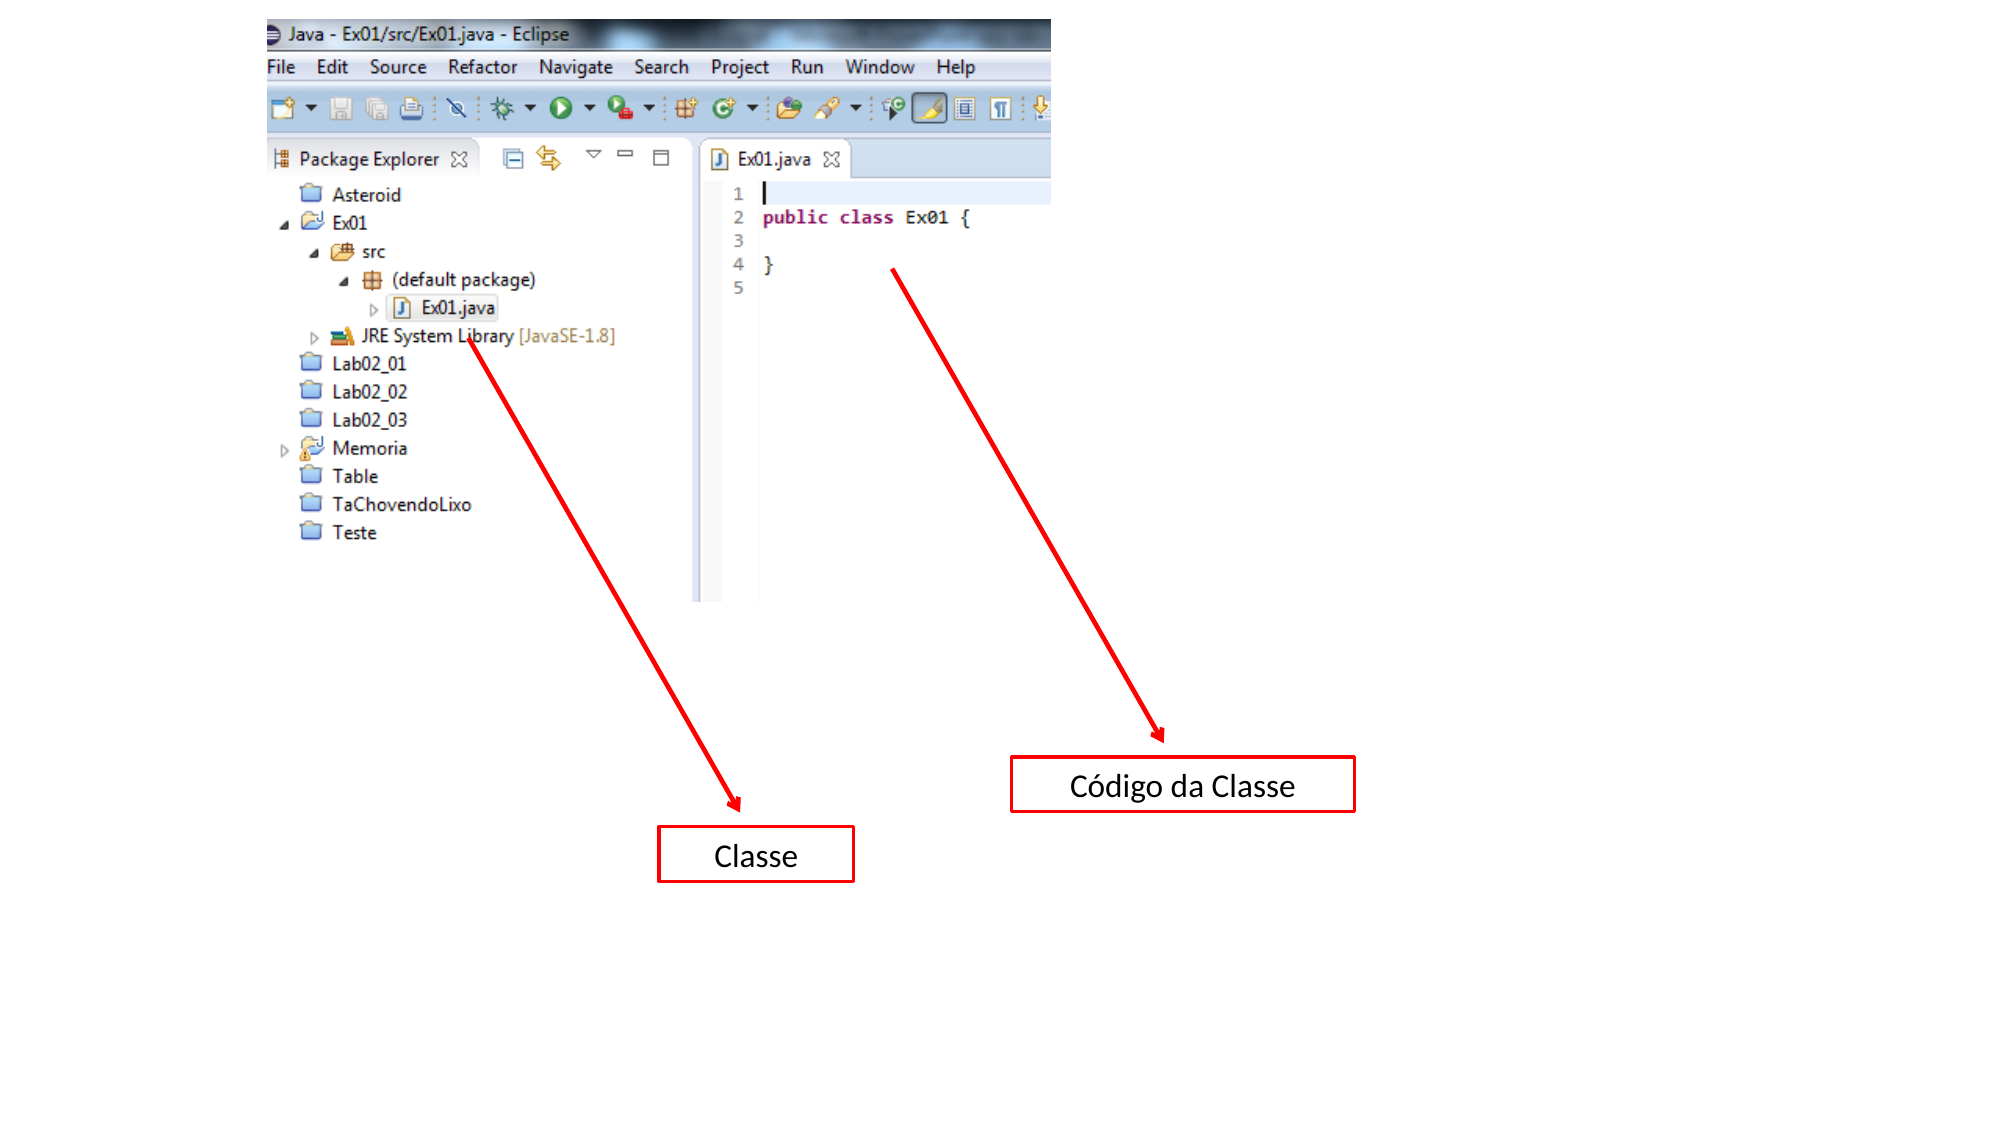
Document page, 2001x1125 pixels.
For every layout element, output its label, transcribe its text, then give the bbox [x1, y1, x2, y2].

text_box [468, 337, 741, 813]
picture [267, 18, 1051, 603]
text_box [891, 268, 1165, 744]
text_box Classe [658, 826, 854, 882]
text_box Código da Classe [1011, 757, 1355, 812]
